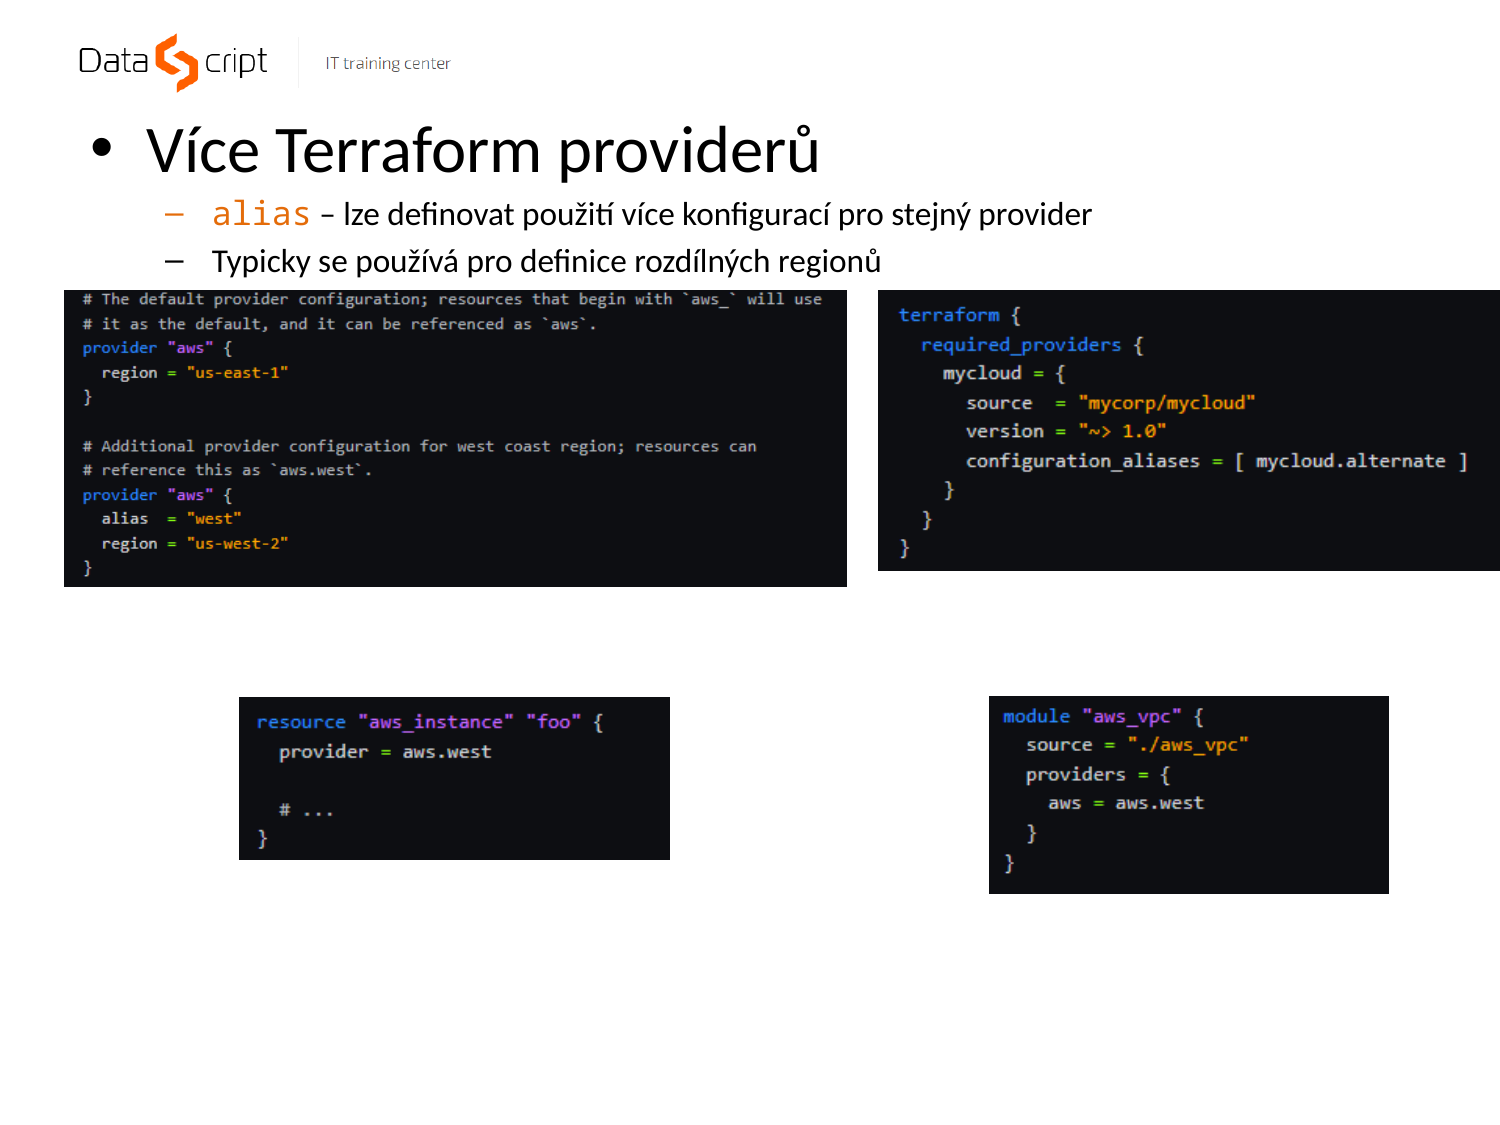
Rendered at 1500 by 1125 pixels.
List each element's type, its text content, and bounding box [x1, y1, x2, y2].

list Více Terraform providerů alias – lze definovat použití více konfigurací pro stejný provider Typicky se používá pro definice rozdílných regionů [75, 98, 1425, 1059]
picture [74, 26, 455, 99]
picture [239, 696, 670, 860]
picture [877, 290, 1500, 571]
picture [988, 696, 1390, 894]
picture [64, 290, 847, 587]
